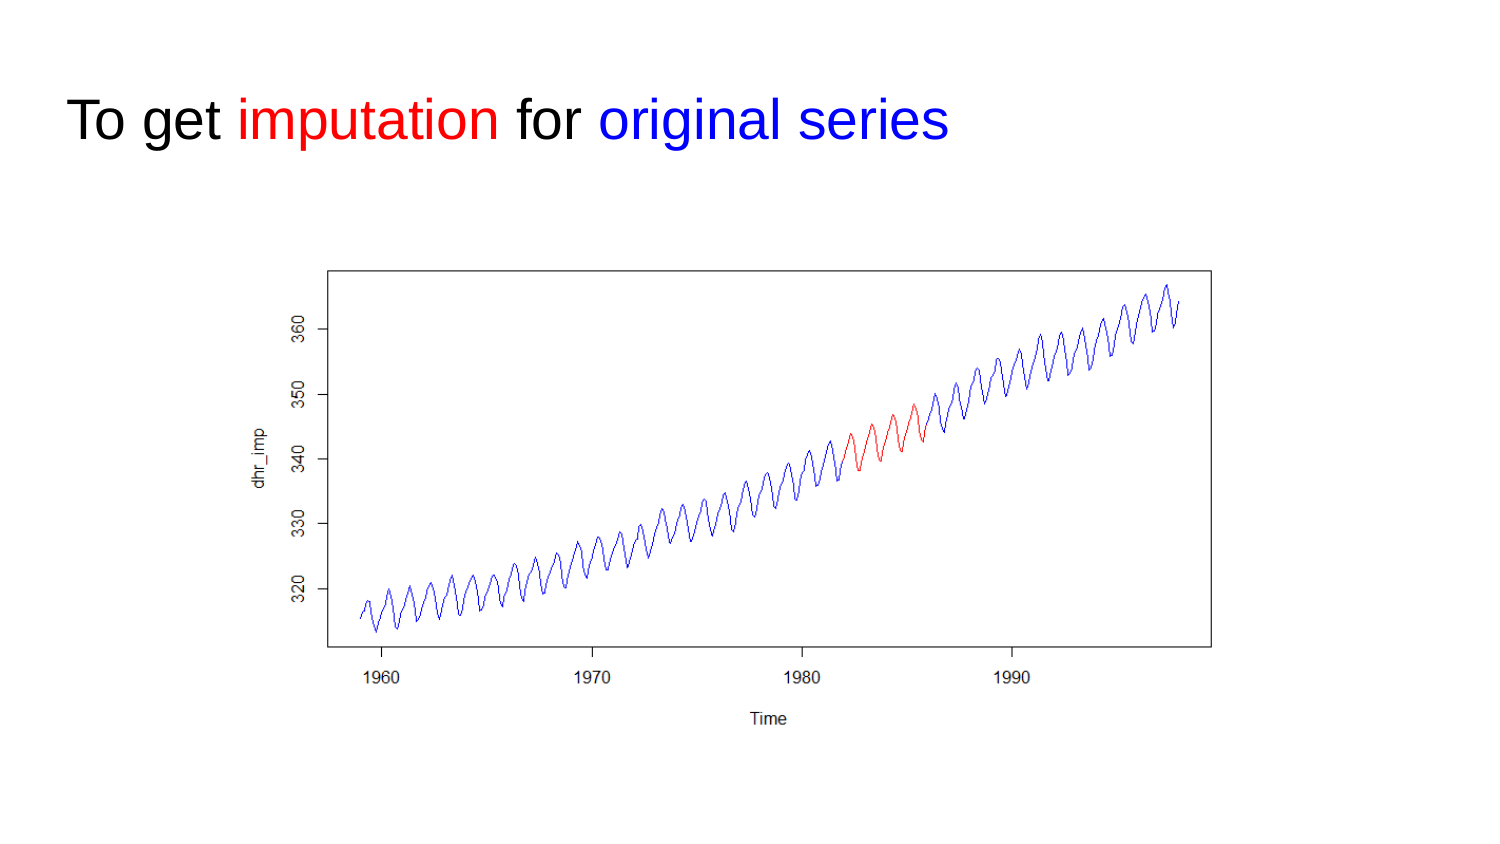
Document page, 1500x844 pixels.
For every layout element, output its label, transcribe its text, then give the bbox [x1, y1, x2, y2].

picture [245, 188, 1255, 750]
title To get imputation for original series [51, 72, 1449, 167]
